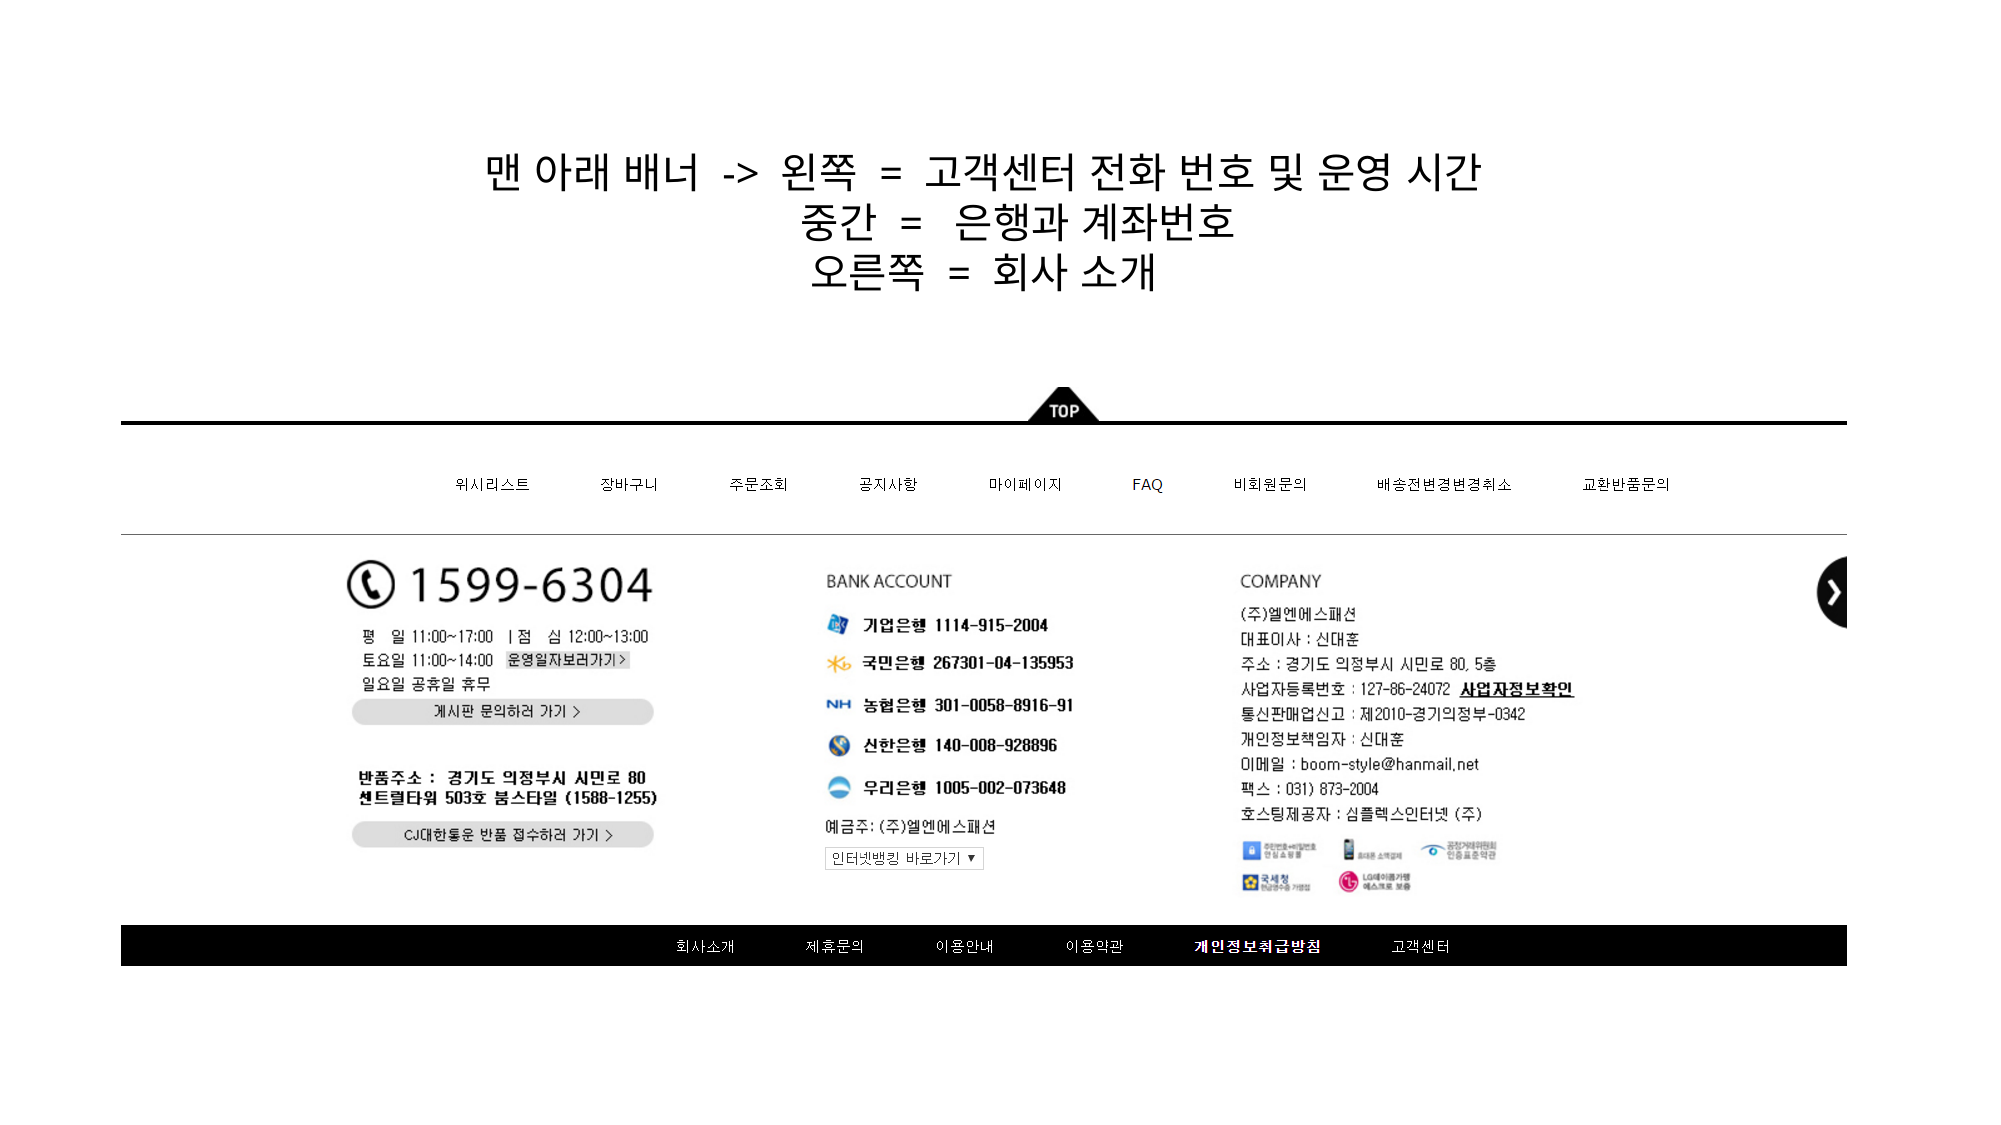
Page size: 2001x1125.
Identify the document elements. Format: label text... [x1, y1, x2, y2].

text_box 맨 아래 배너 -> 왼쪽 = 고객센터 전화 번호 및 운영 시간 중간 = 은행과 계좌번호 오른쪽 = 회사 소개 [406, 139, 1562, 305]
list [121, 387, 1847, 966]
